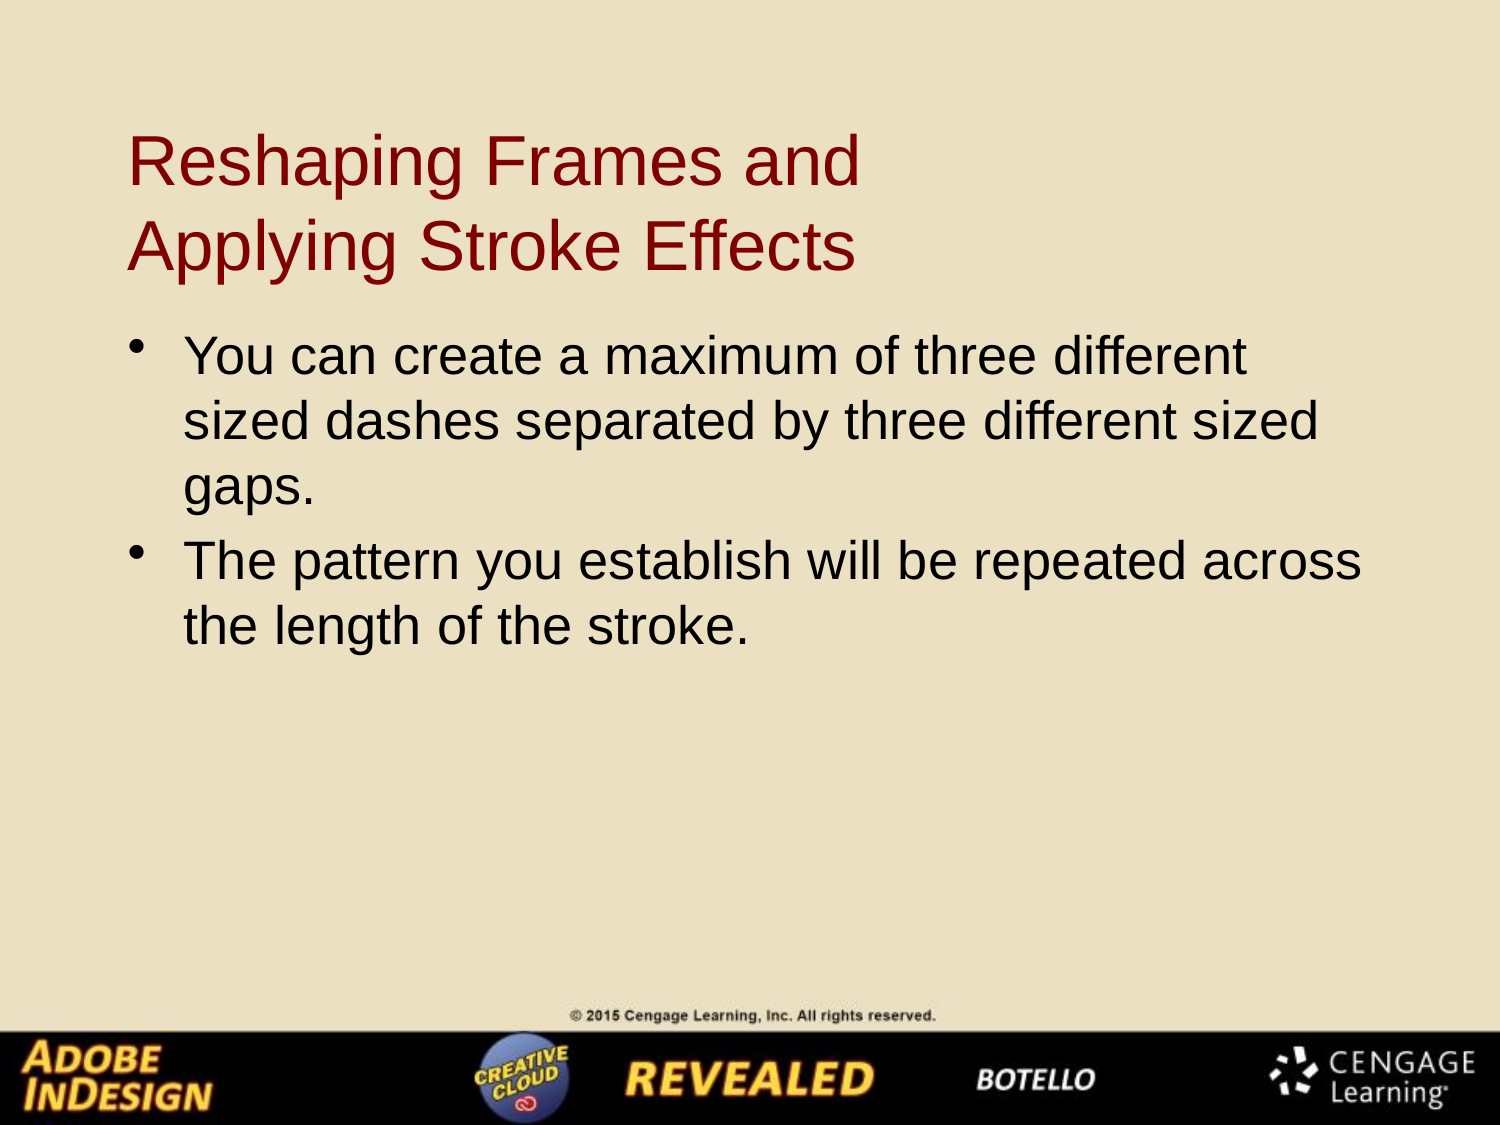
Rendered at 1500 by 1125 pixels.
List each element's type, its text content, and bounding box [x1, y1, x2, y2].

list You can create a maximum of three different sized dashes separated by three different sized gaps. The pattern you establish will be repeated across the length of the stroke. [112, 312, 1388, 1000]
picture [0, 0, 1500, 1125]
title Reshaping Frames and Applying Stroke Effects [112, 99, 1388, 300]
